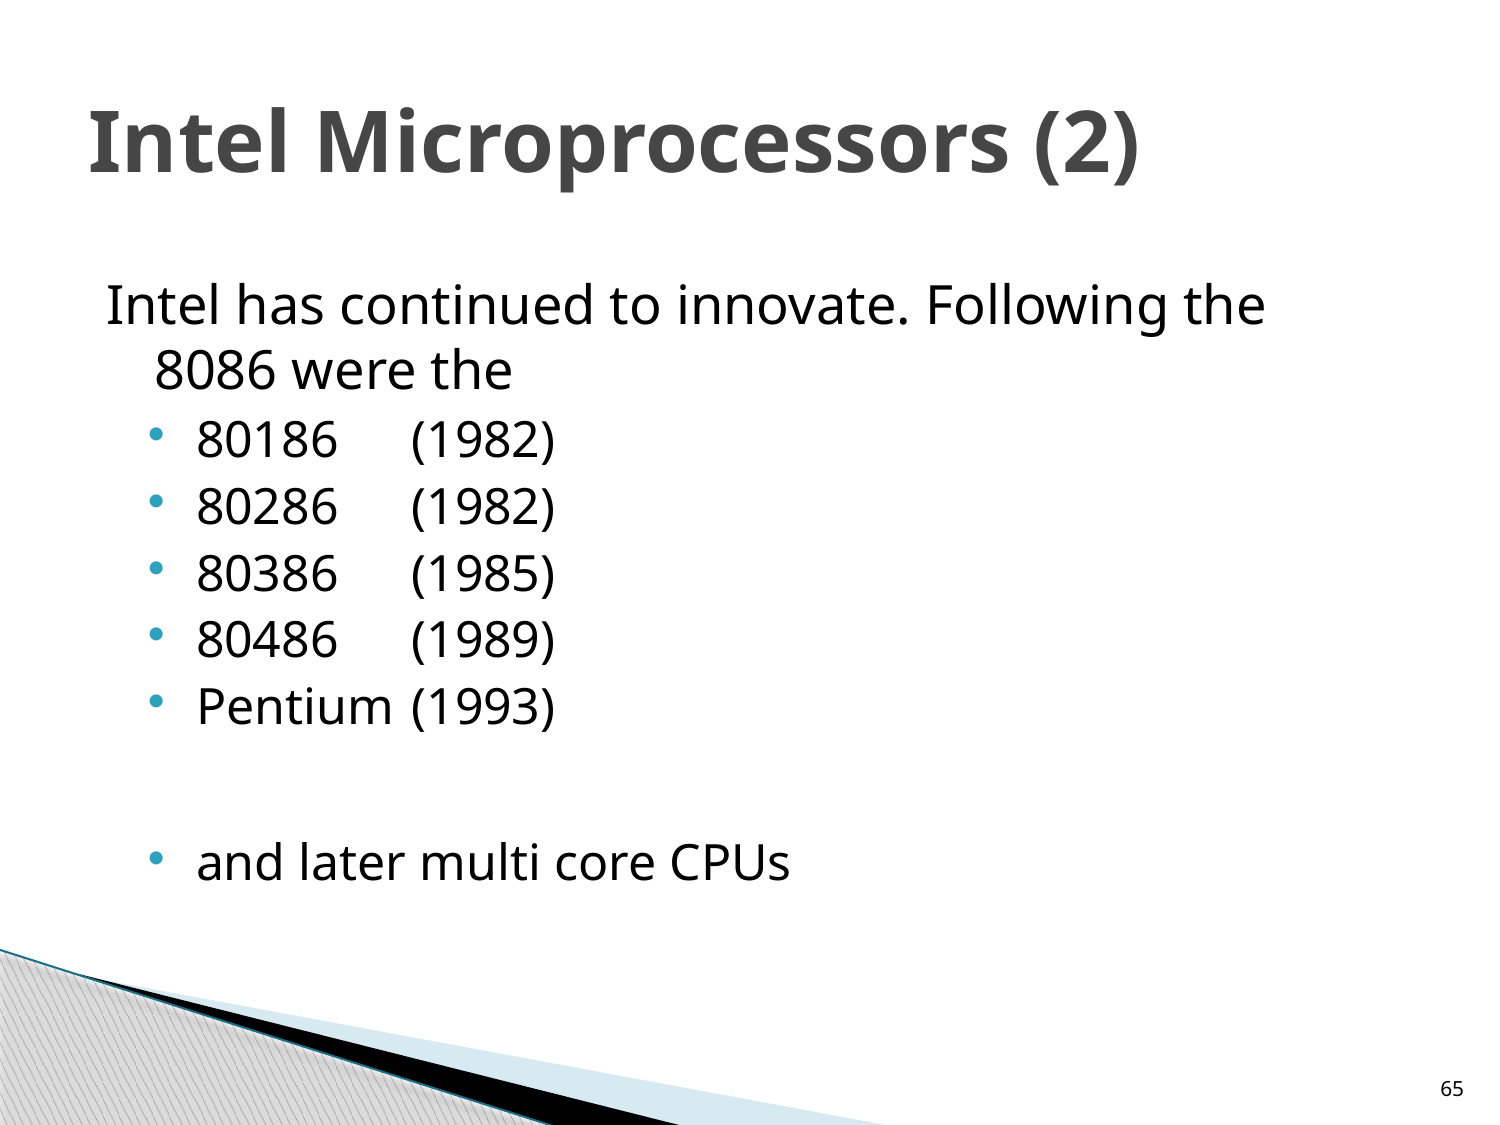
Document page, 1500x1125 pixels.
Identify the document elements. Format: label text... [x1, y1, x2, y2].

slide_number 65 [1418, 1051, 1479, 1112]
list Intel has continued to innovate. Following the 8086 were the 80186 (1982) 80286 (1982) 80386 (1985) 80486 (1989) Pentium (1993) and later multi core CPUs [74, 262, 1365, 1006]
title Intel Microprocessors (2) [74, 44, 1425, 233]
